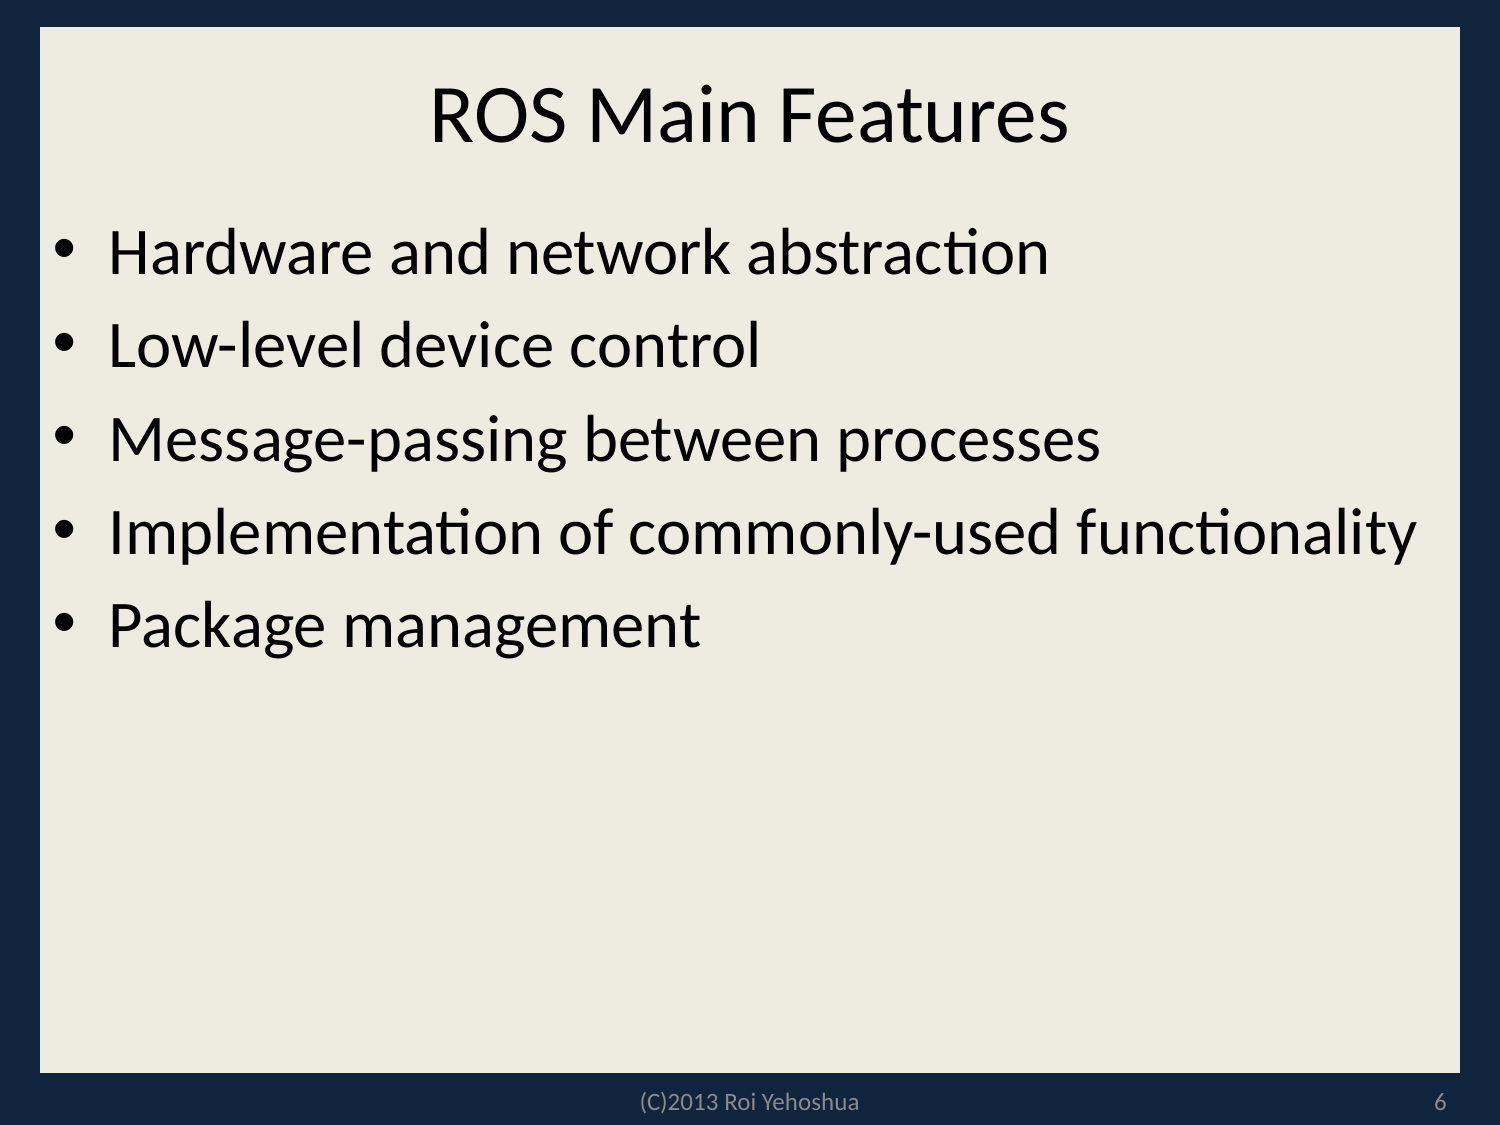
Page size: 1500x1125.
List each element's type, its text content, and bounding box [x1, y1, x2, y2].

footer (C)2013 Roi Yehoshua [512, 1074, 988, 1125]
title ROS Main Features [37, 31, 1463, 188]
list Hardware and network abstraction Low-level device control Message-passing between processes Implementation of commonly-used functionality Package management [37, 200, 1463, 1080]
slide_number 6 [1111, 1074, 1462, 1125]
